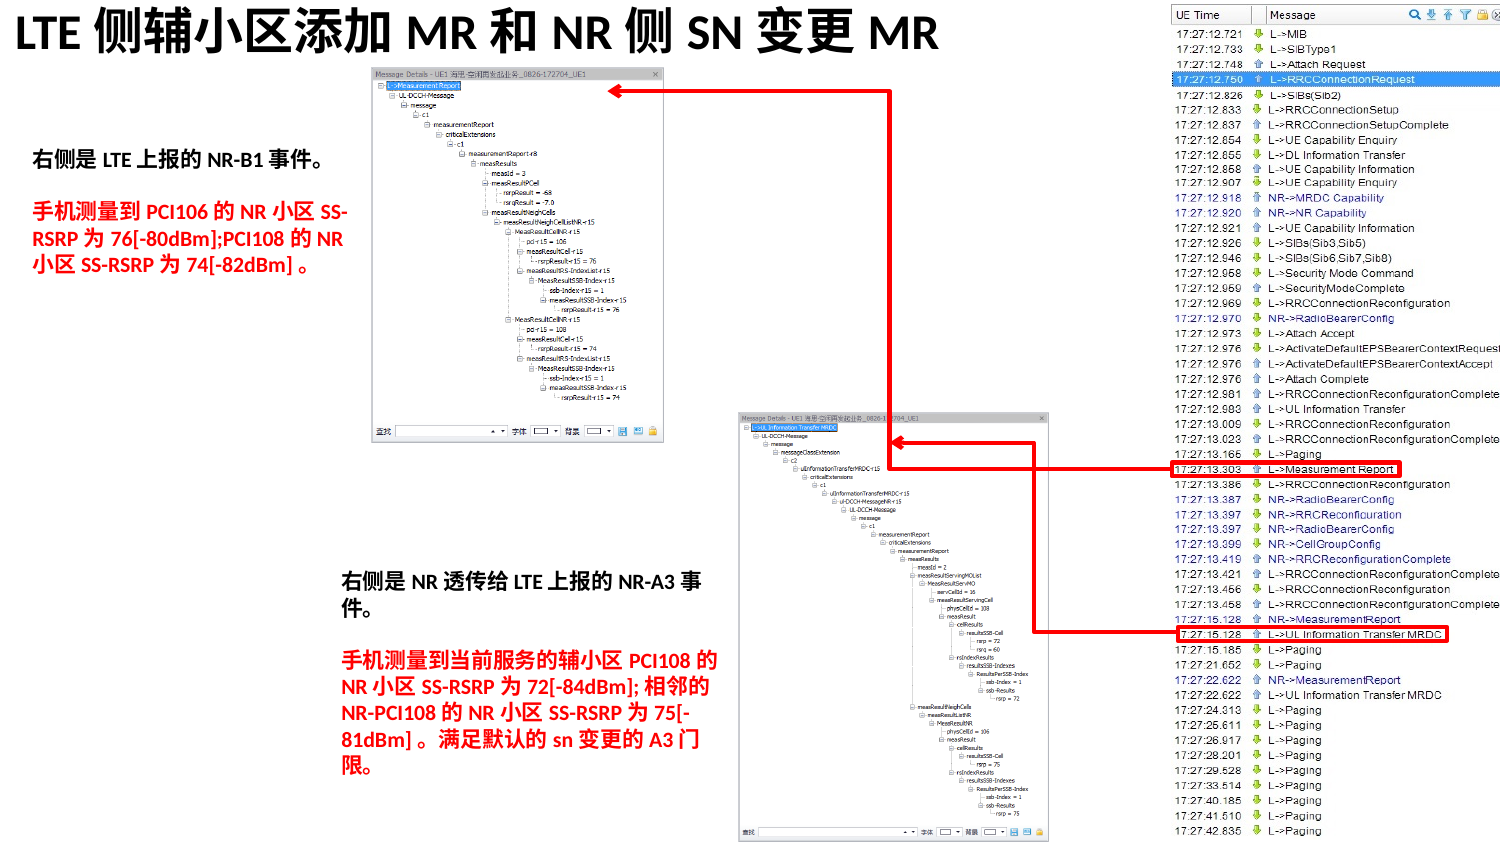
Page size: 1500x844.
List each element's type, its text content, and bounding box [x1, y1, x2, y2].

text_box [889, 442, 1179, 632]
text_box 右侧是LTE上报的NR-B1事件。 手机测量到PCI106的NR小区SS-RSRP为76[-80dBm];PCI108的NR小区SS-RSRP为74[-82dBm]。 [17, 138, 366, 285]
title LTE侧辅小区添加MR和NR侧SN变更MR [0, 0, 1034, 61]
picture [737, 470, 1049, 842]
text_box 右侧是NR透传给LTE上报的NR-A3事件。 手机测量到当前服务的辅小区PCI108的NR小区SS-RSRP为72[-84dBm];相邻的NR-PCI108的NR小区SS-RSRP为75[-81dBm]。满足默认的sn变更的A3门限。 [326, 560, 732, 785]
picture [371, 67, 665, 443]
picture [1171, 4, 1500, 840]
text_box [607, 90, 1173, 470]
